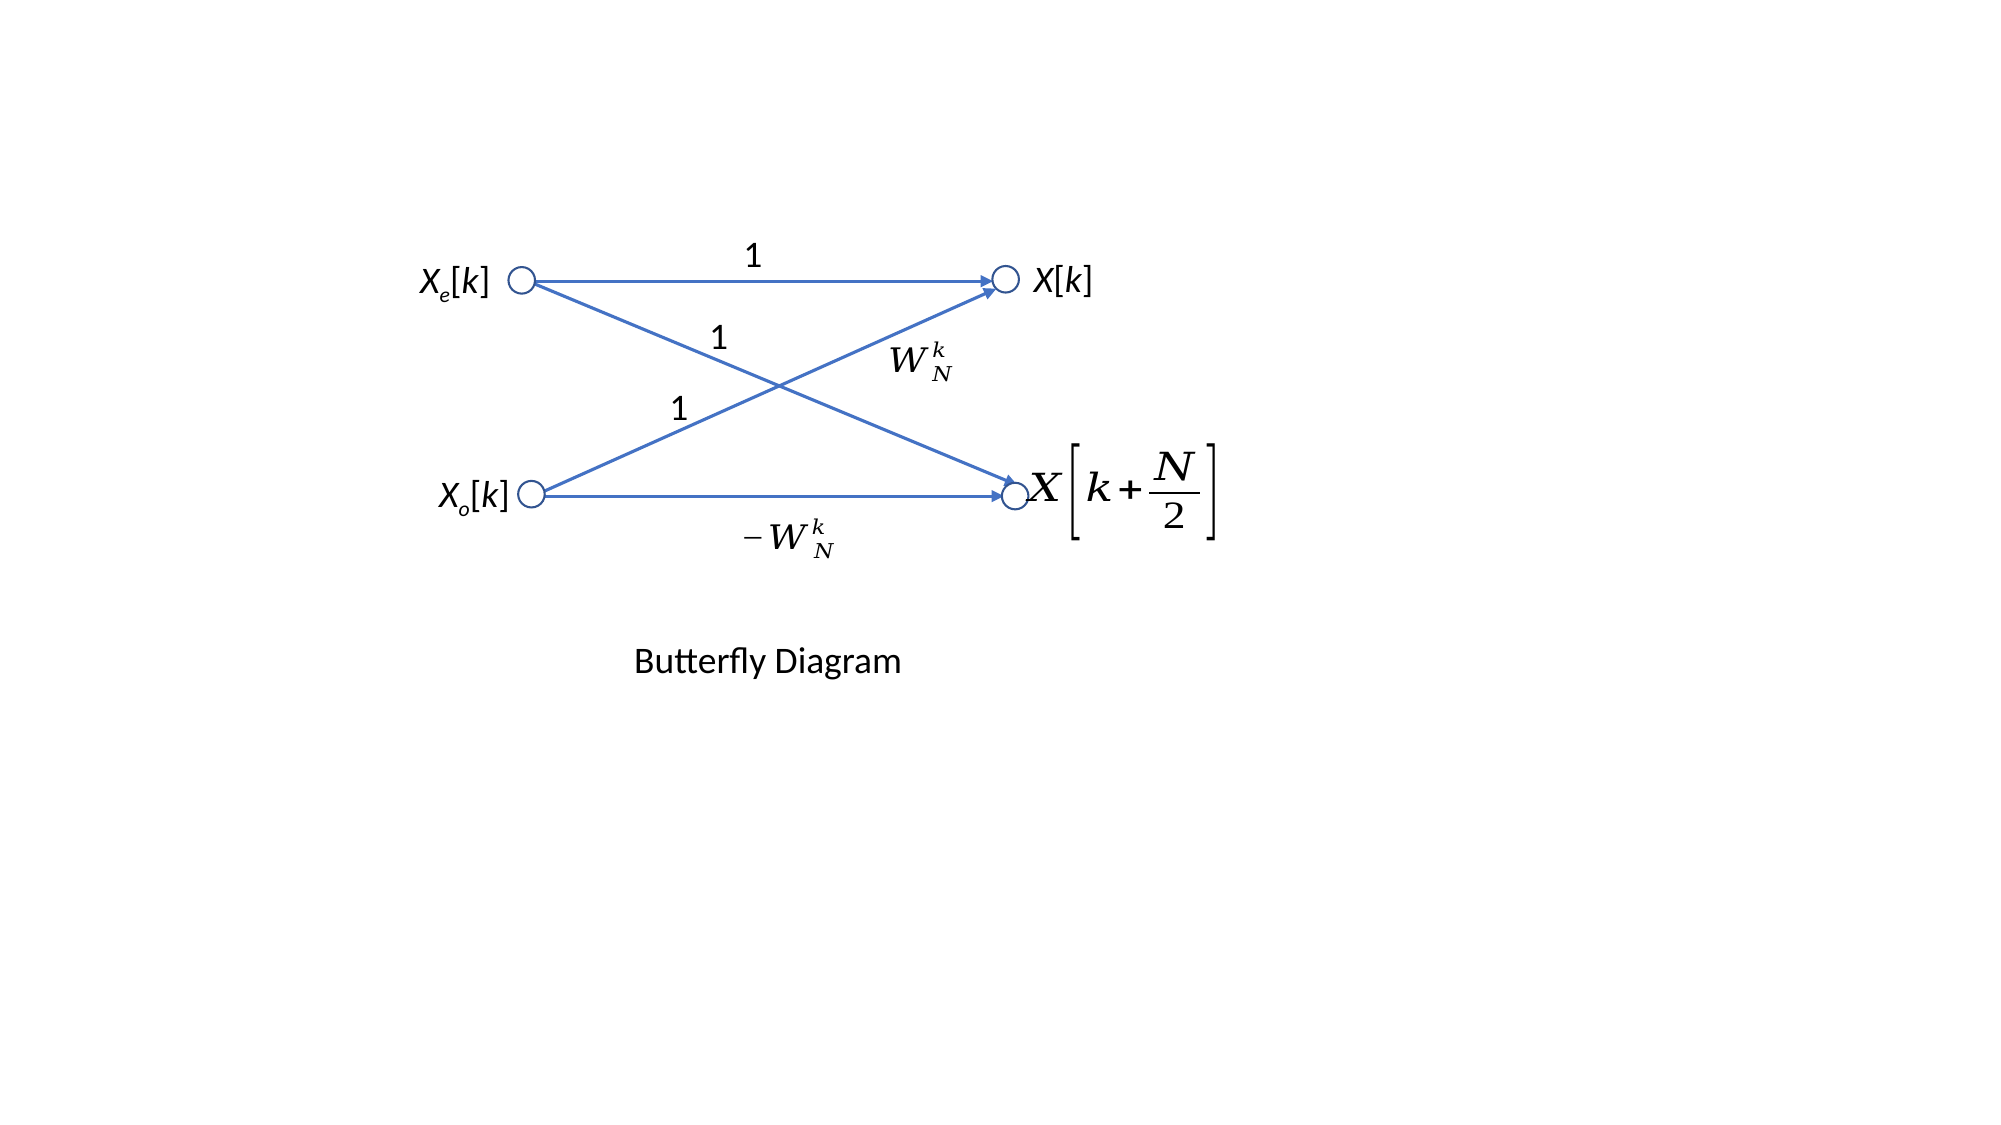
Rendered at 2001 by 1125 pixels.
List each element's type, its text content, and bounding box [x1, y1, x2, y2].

text_box Xe[k] [405, 248, 518, 315]
text_box X[k] [1019, 247, 1132, 307]
text_box [518, 266, 536, 295]
text_box 1 [728, 222, 809, 279]
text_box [533, 288, 997, 497]
text_box [1000, 482, 1030, 511]
text_box Butterfly Diagram [619, 628, 918, 689]
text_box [524, 279, 1018, 485]
text_box [537, 497, 546, 508]
text_box [991, 264, 1019, 287]
text_box Xo[k] [424, 462, 537, 529]
